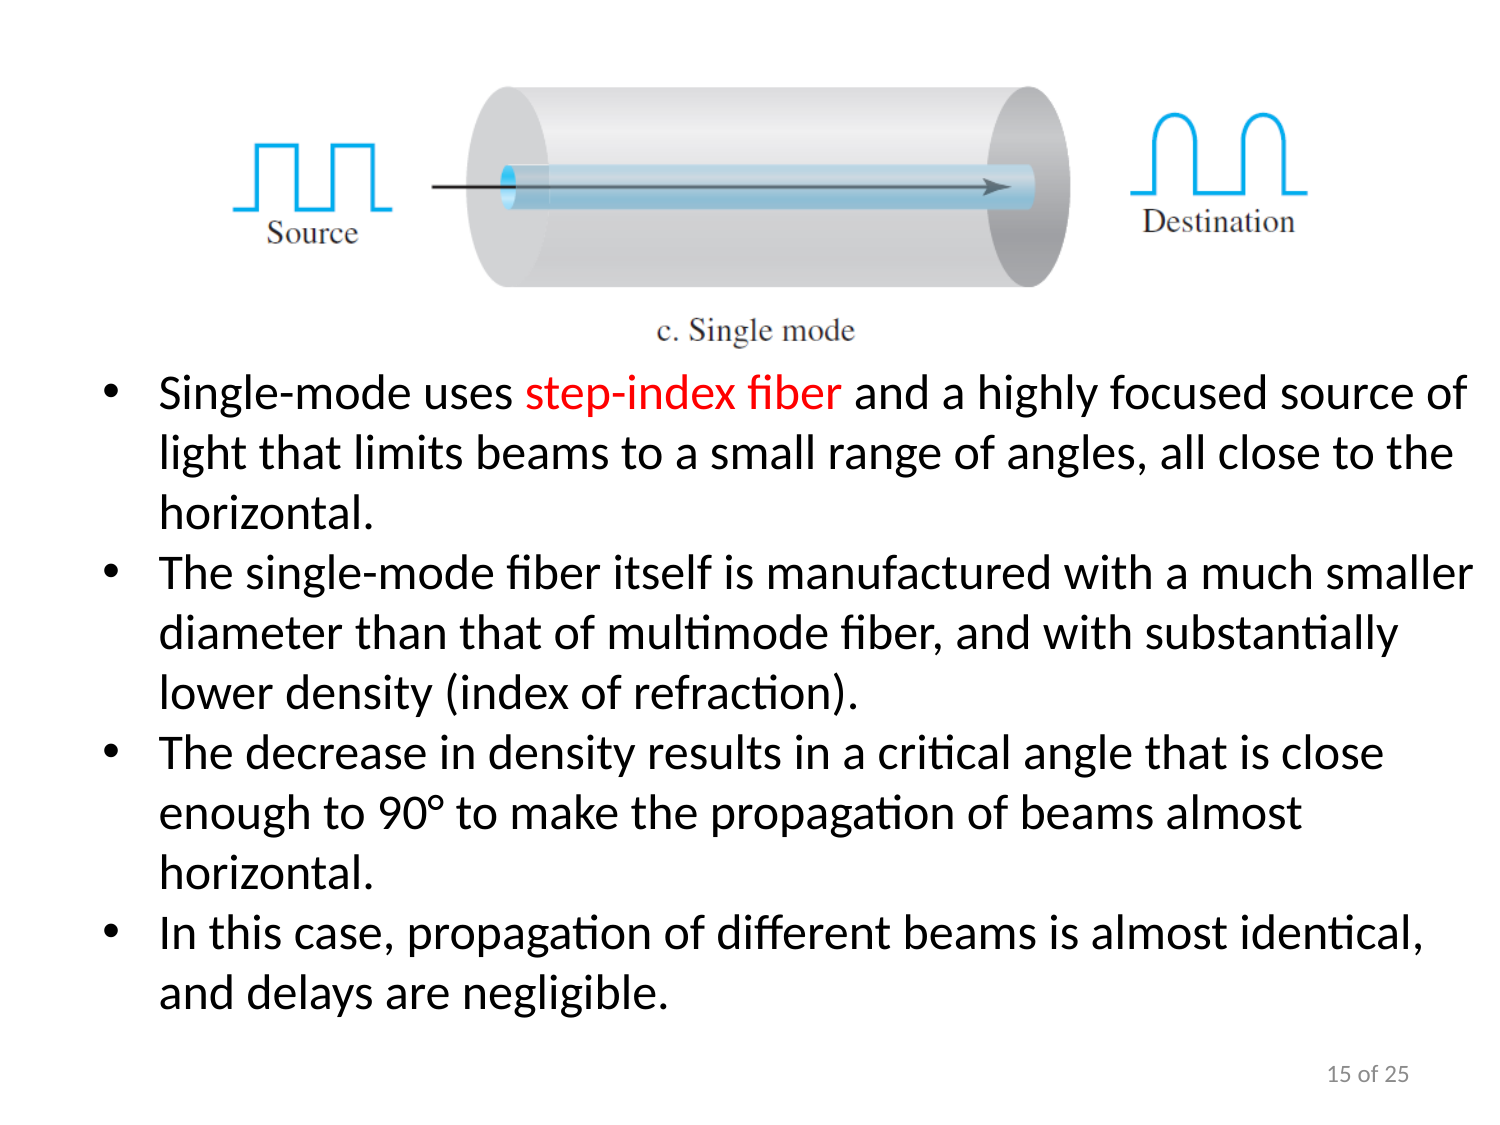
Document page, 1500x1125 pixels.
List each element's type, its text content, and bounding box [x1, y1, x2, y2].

slide_number 15 of 25 [1074, 1042, 1425, 1103]
text_box Single-mode uses step-index fiber and a highly focused source of light that limits beams to a small range of angles, all close to the horizontal. The single-mode fiber itself is manufactured with a much smaller diameter than that of multimode fiber, and with substantially lower density (index of refraction). The decrease in density results in a critical angle that is close enough to 90° to make the propagation of beams almost horizontal. In this case, propagation of different beams is almost identical, and delays are negligible. [87, 352, 1500, 1028]
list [162, 49, 1372, 351]
